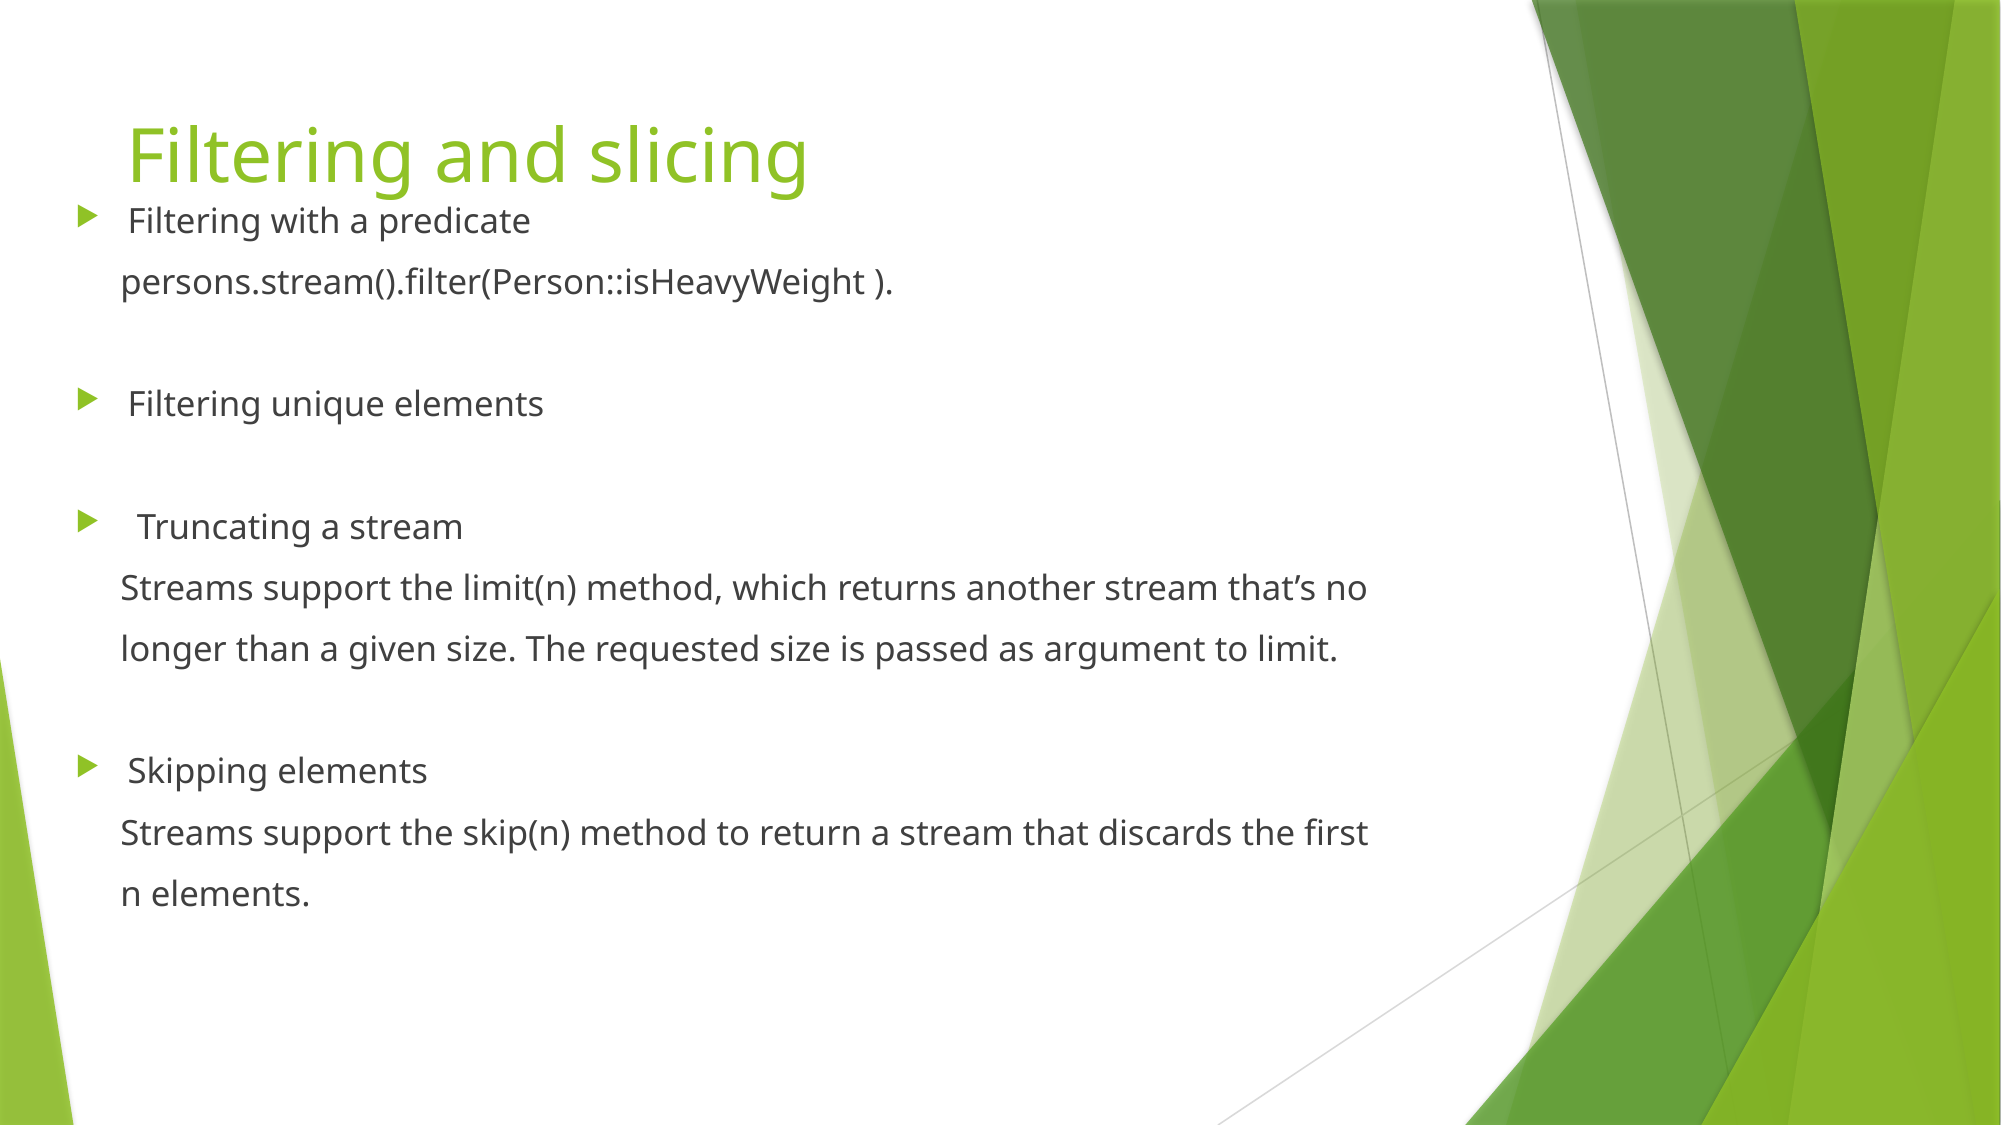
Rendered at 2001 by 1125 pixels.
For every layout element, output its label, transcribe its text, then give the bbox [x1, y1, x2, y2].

list Filtering with a predicate persons.stream().filter(Person::isHeavyWeight ). Filtering unique elements Truncating a stream Streams support the limit(n) method, which returns another stream that’s no longer than a given size. The requested size is passed as argument to limit. Skipping elements Streams support the skip(n) method to return a stream that discards the first n elements. [60, 190, 1471, 953]
title Filtering and slicing [111, 99, 1522, 317]
